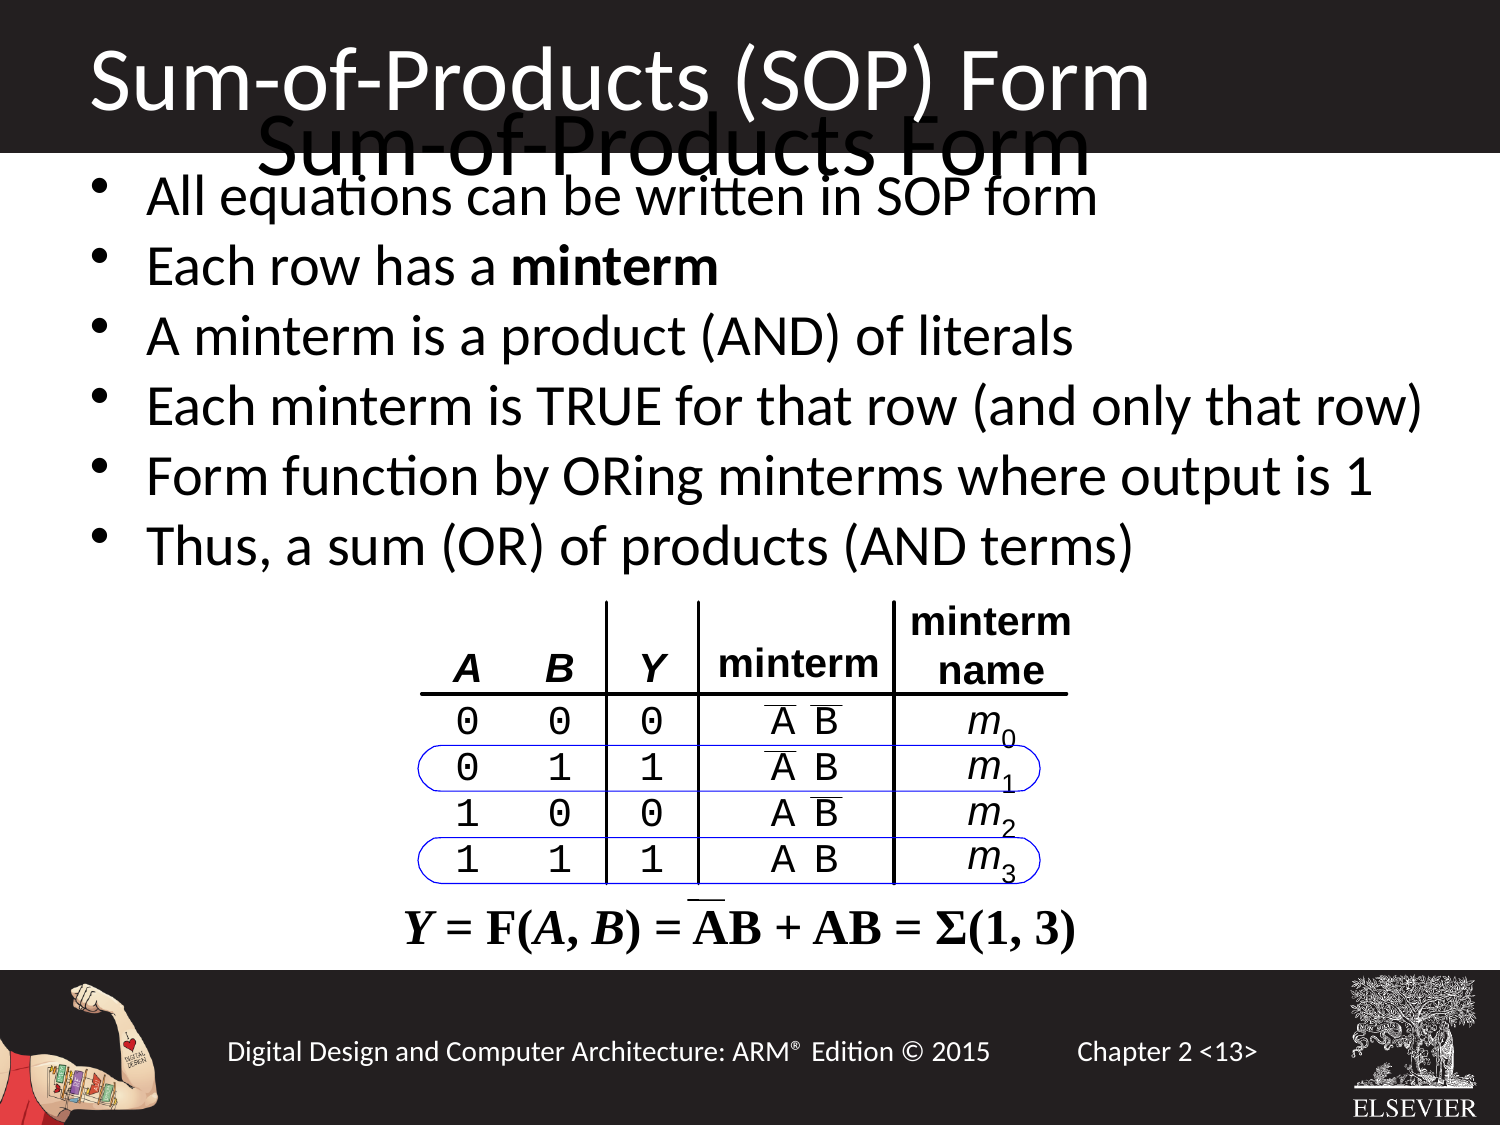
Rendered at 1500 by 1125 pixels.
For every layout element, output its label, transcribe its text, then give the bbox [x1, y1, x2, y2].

picture [1350, 974, 1477, 1117]
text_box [412, 587, 1124, 913]
text_box All equations can be written in SOP form Each row has a minterm A minterm is a product (AND) of literals Each minterm is TRUE for that row (and only that row) Form function by ORing minterms where output is 1 Thus, a sum (OR) of products (AND terms) [74, 149, 1488, 963]
text_box Sum-of-Products (SOP) Form [75, 11, 1375, 136]
picture [0, 979, 163, 1125]
title Sum-of-Products Form [0, 45, 1350, 233]
